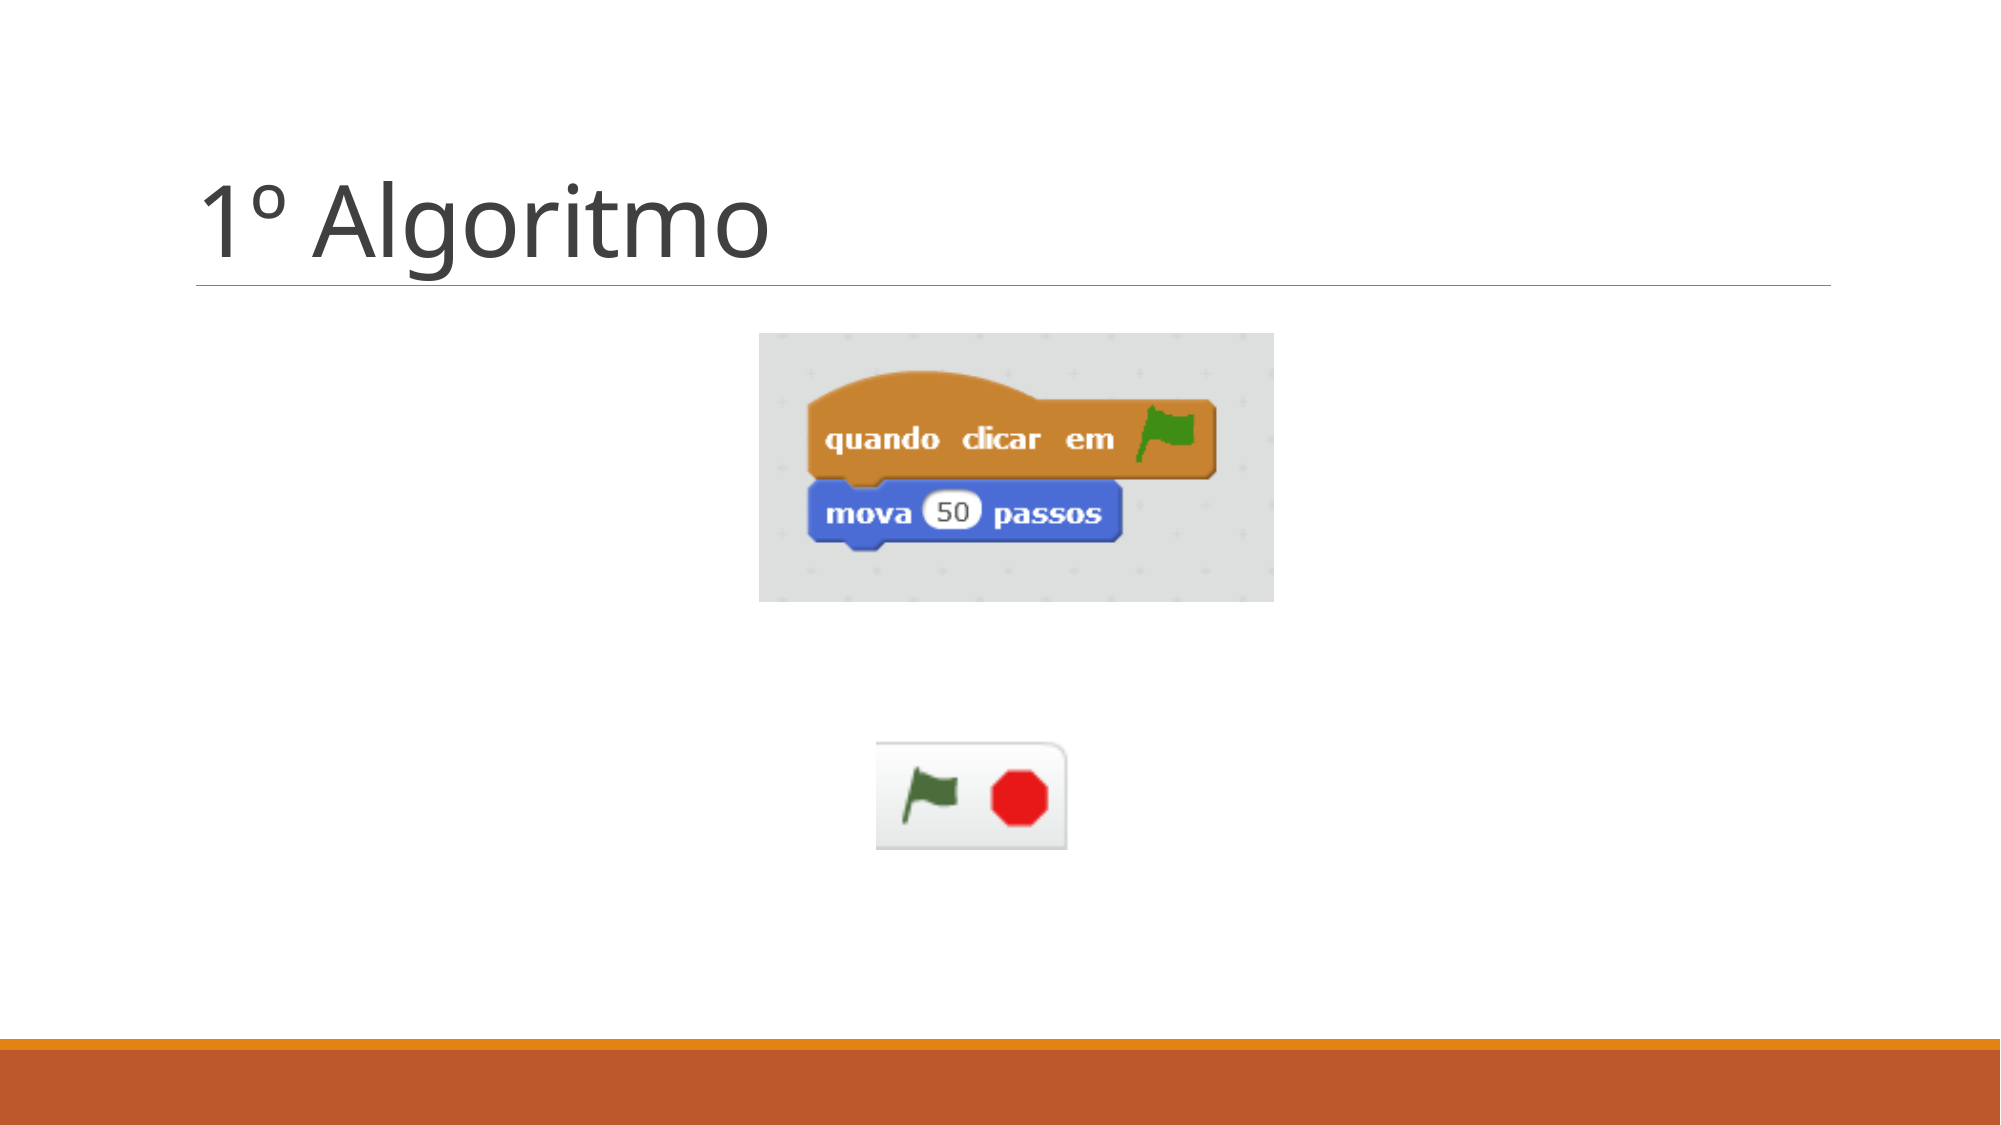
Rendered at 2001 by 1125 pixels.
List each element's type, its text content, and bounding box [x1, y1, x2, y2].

title 1º Algoritmo [180, 47, 1830, 285]
picture [759, 332, 1275, 603]
picture [876, 740, 1071, 851]
